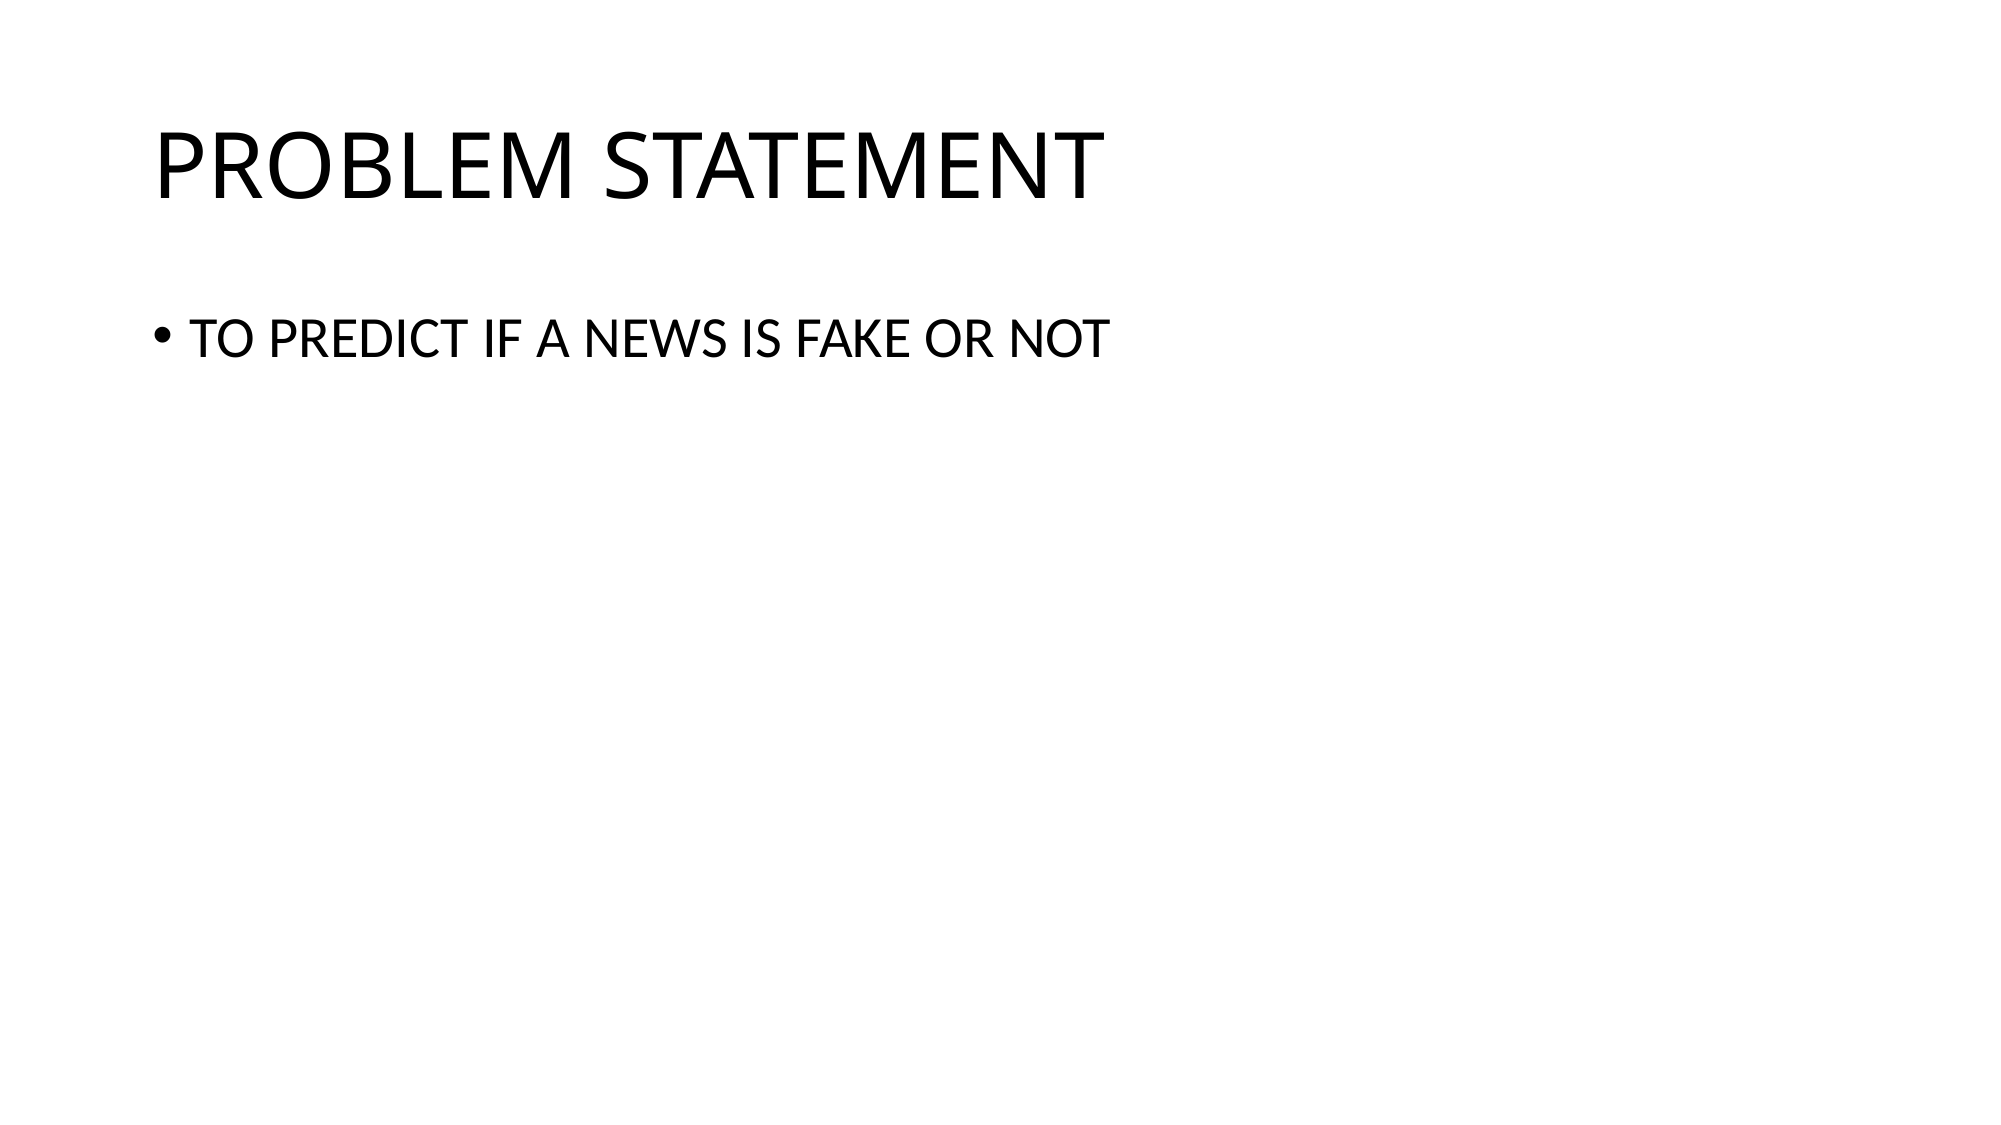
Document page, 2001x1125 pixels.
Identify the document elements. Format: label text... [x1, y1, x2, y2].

list TO PREDICT IF A NEWS IS FAKE OR NOT [137, 299, 1863, 1014]
title PROBLEM STATEMENT [137, 59, 1863, 278]
